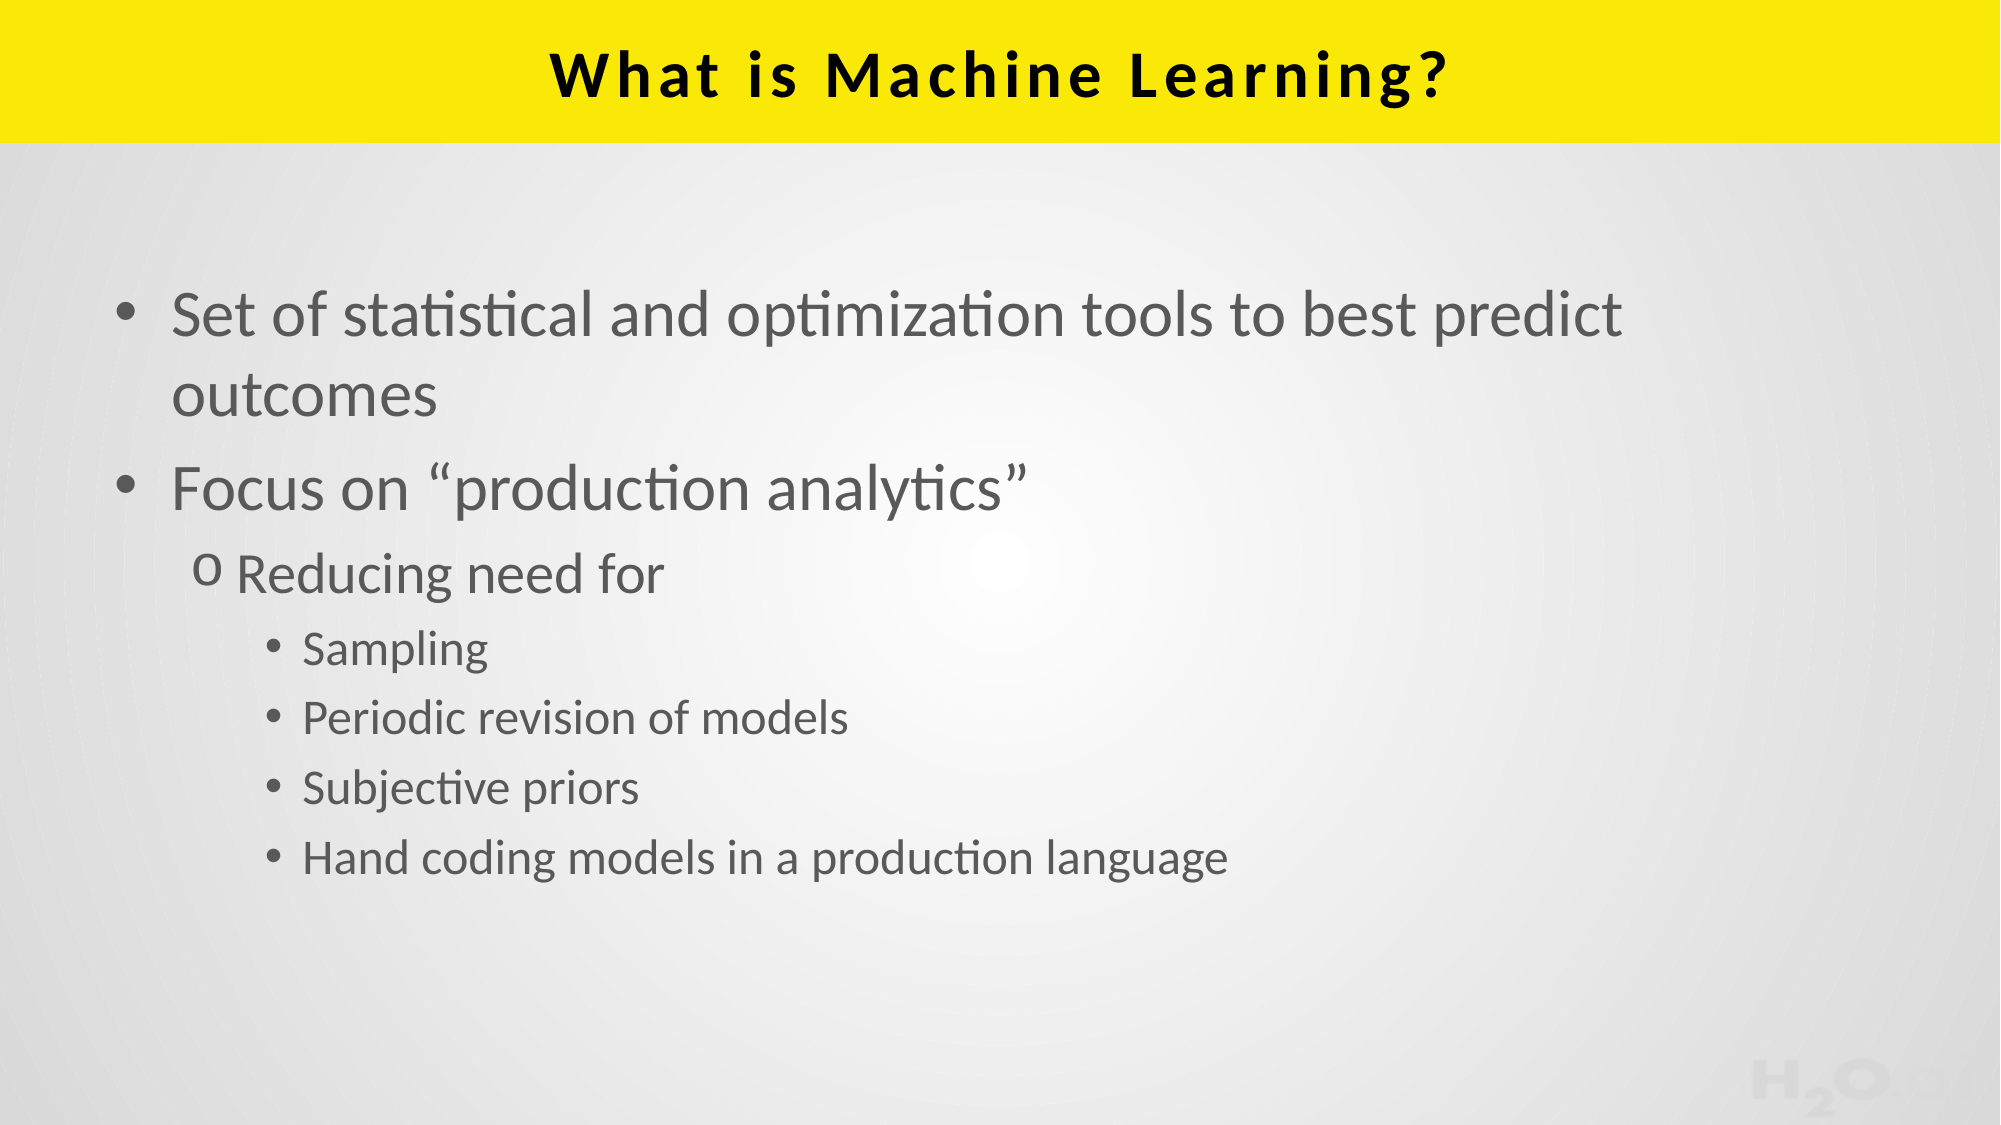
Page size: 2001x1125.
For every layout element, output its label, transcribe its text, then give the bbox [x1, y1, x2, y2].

title What is Machine Learning? [99, 0, 1900, 144]
list Set of statistical and optimization tools to best predict outcomes Focus on “production analytics” Reducing need for Sampling Periodic revision of models Subjective priors Hand coding models in a production language [99, 262, 1900, 1005]
